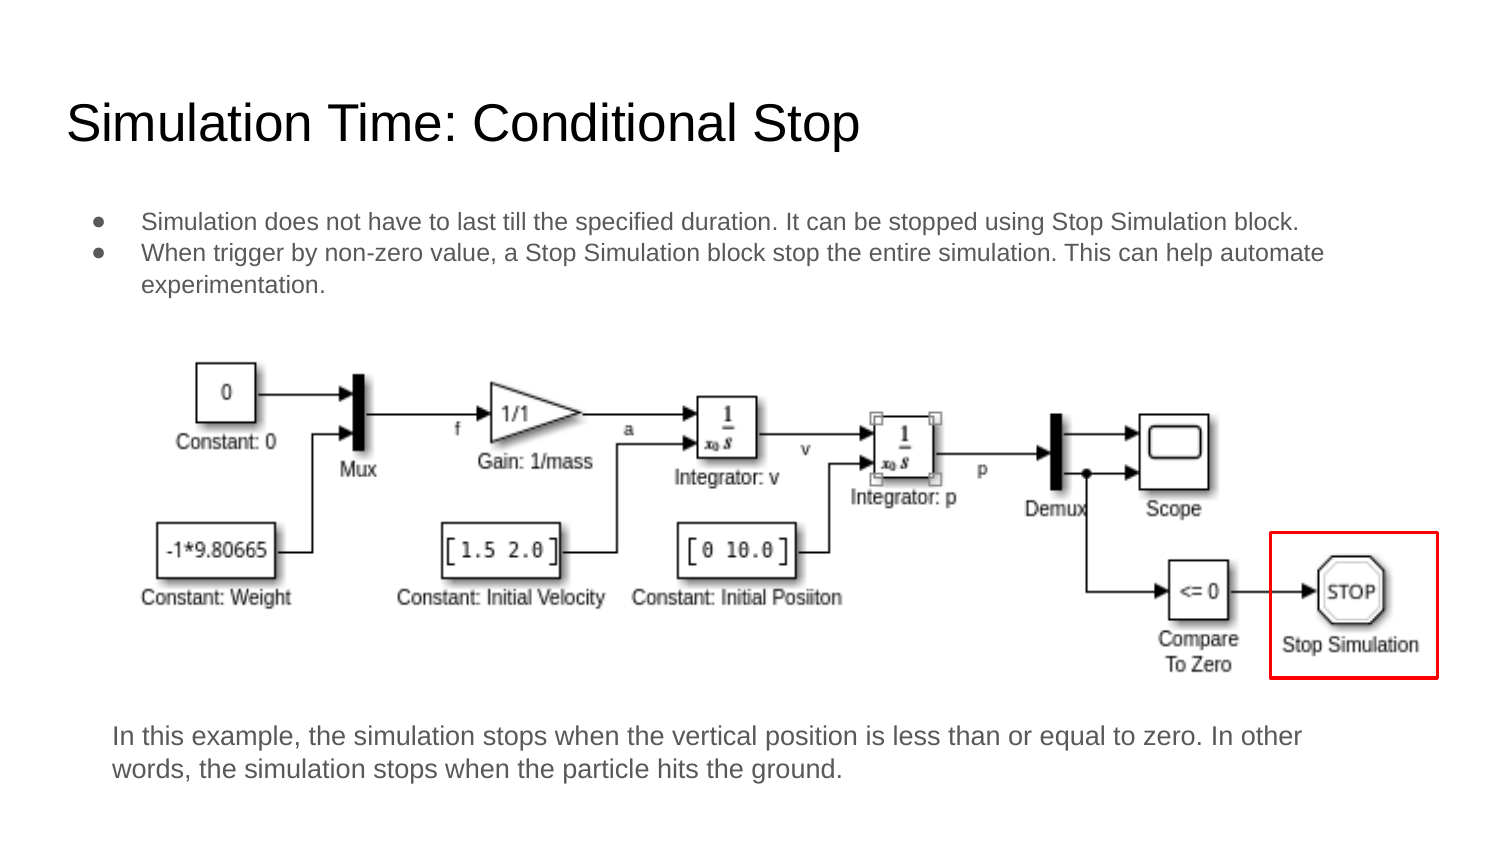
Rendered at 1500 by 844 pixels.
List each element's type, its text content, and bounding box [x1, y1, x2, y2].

text_box In this example, the simulation stops when the vertical position is less than or equal to zero. In other words, the simulation stops when the particle hits the ground. [97, 703, 1403, 784]
list Simulation does not have to last till the specified duration. It can be stopped using Stop Simulation block. When trigger by non-zero value, a Stop Simulation block stop the entire simulation. This can help automate experimentation. [51, 189, 1420, 750]
picture [136, 345, 1429, 690]
text_box [1432, 532, 1438, 678]
title Simulation Time: Conditional Stop [51, 72, 1449, 167]
